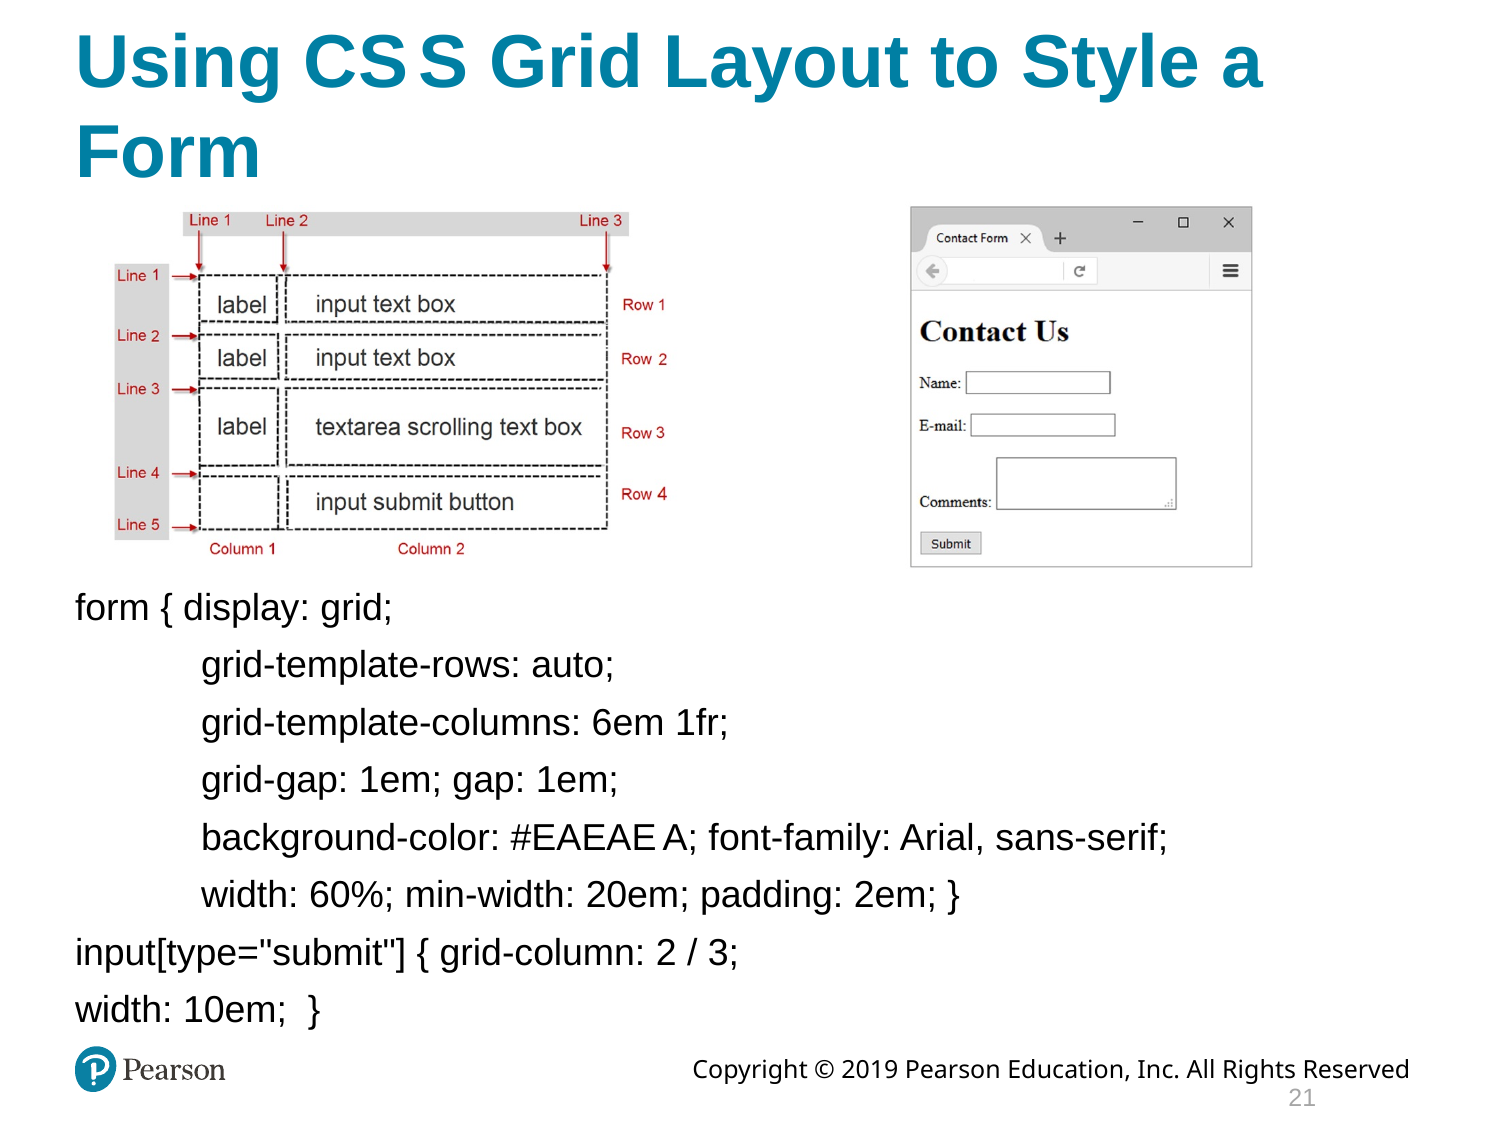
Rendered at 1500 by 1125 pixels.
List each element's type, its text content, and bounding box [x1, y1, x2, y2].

list form { display: grid; grid-template-rows: auto; grid-template-columns: 6em 1fr; grid-gap: 1em; gap: 1em; background-color: #E A E A E A; font-family: Arial, sans-serif; width: 60%; min-width: 20em; padding: 2em; } input[type="submit"] { grid-column: 2 / 3; width: 10em; } [75, 582, 1413, 1125]
picture [904, 201, 1258, 572]
picture [107, 205, 715, 573]
title Using C S S Grid Layout to Style a Form [75, 4, 1413, 193]
